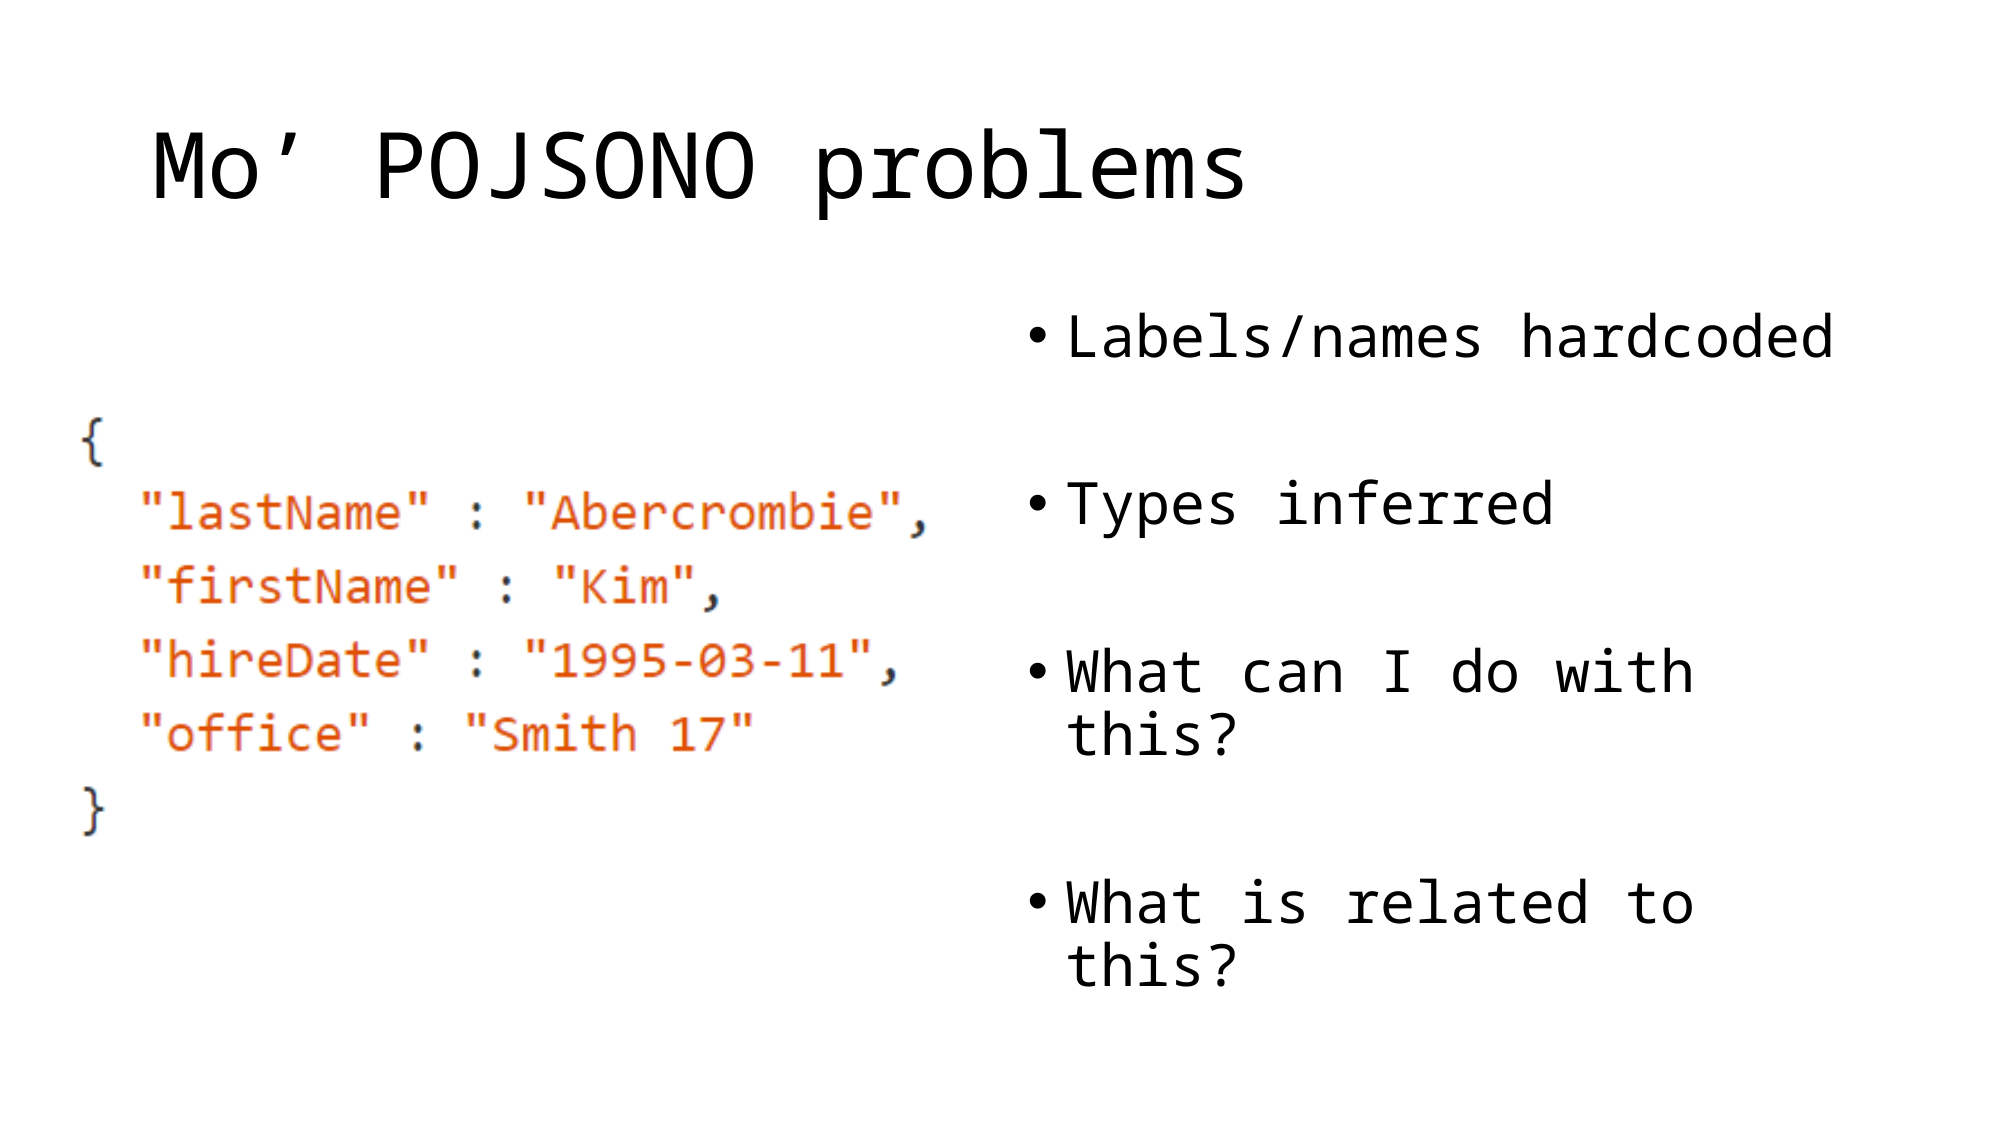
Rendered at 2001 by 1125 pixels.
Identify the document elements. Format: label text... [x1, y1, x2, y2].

title Mo’ POJSONO problems [137, 59, 1863, 278]
list Labels/names hardcoded Types inferred What can I do with this? What is related to this? [1012, 299, 1863, 1014]
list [72, 398, 947, 859]
